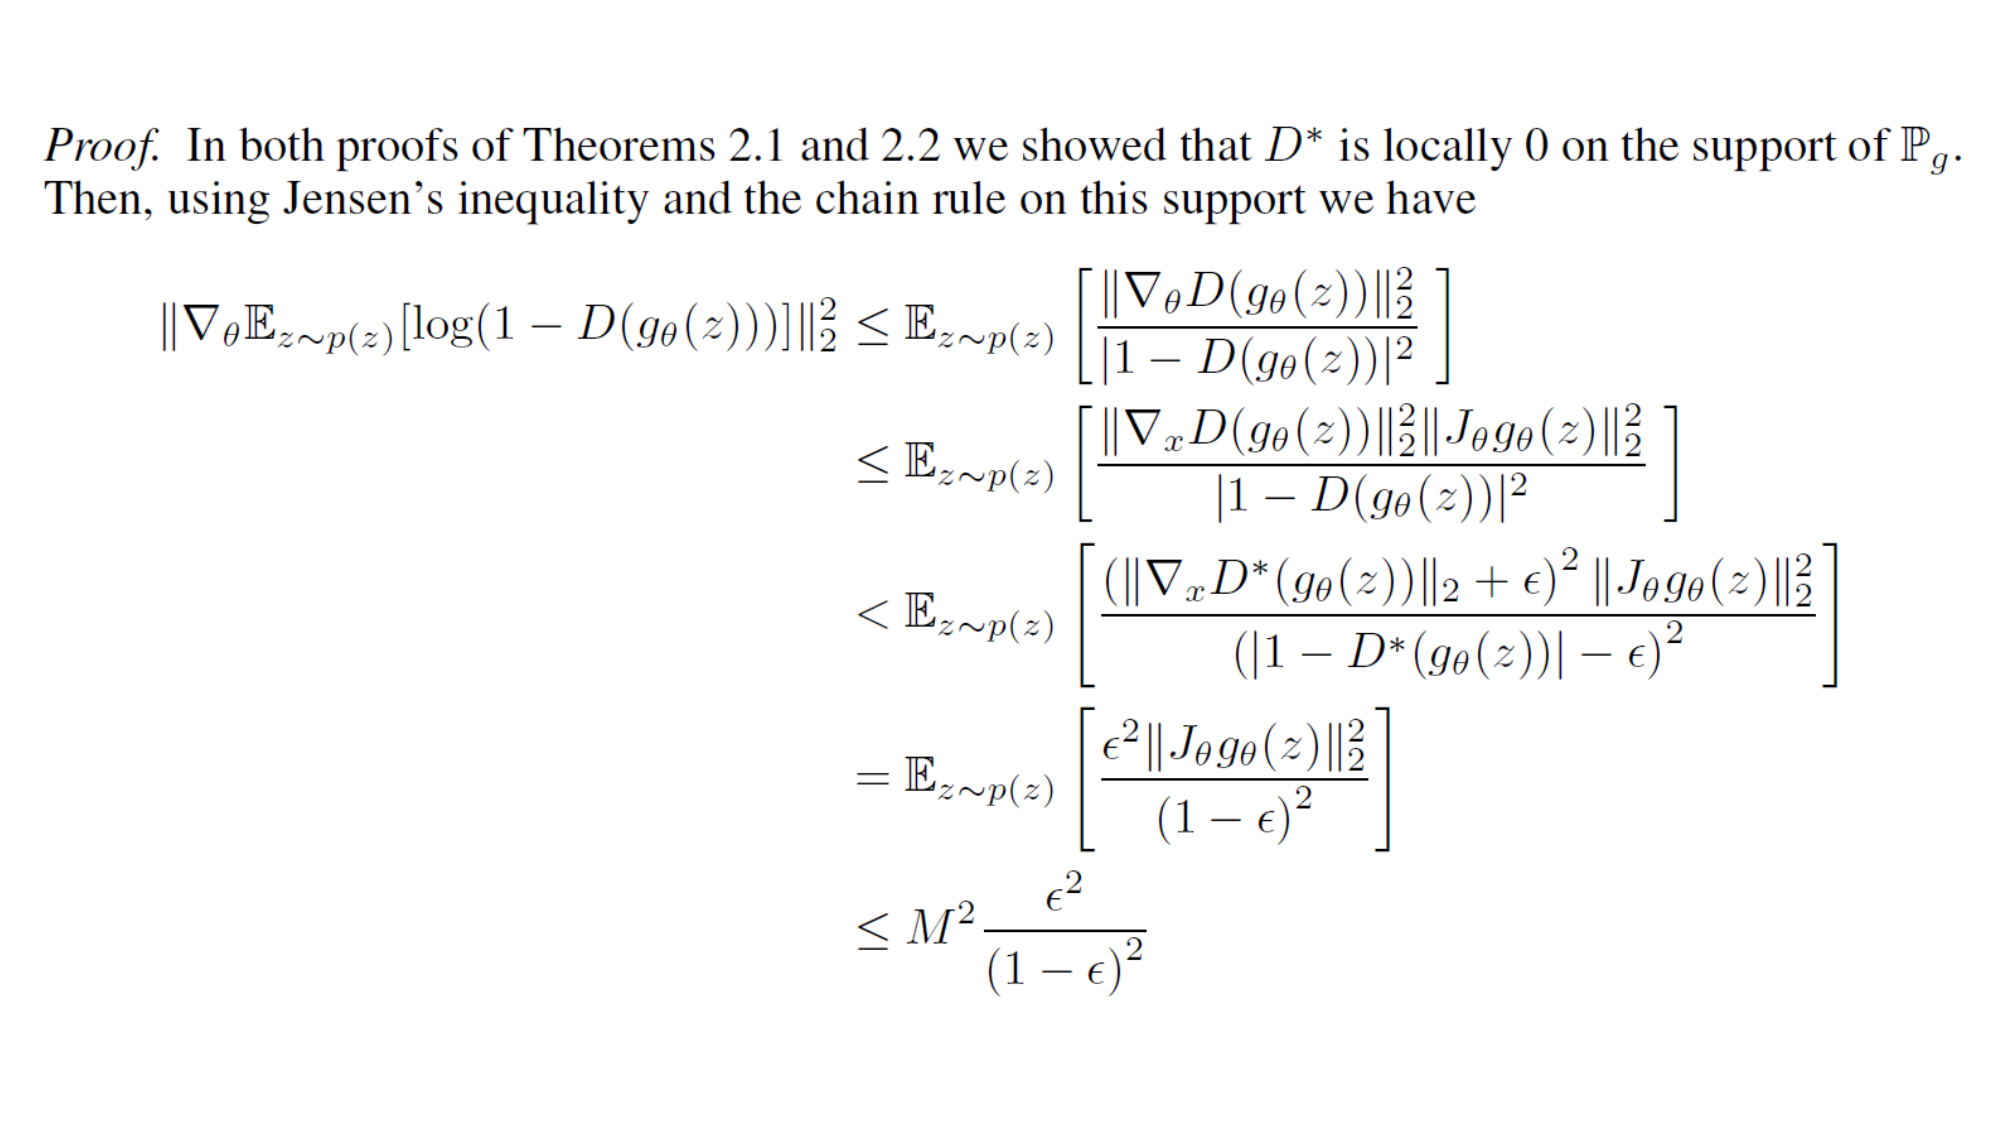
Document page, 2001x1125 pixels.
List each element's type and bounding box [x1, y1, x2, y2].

picture [35, 123, 1964, 1002]
